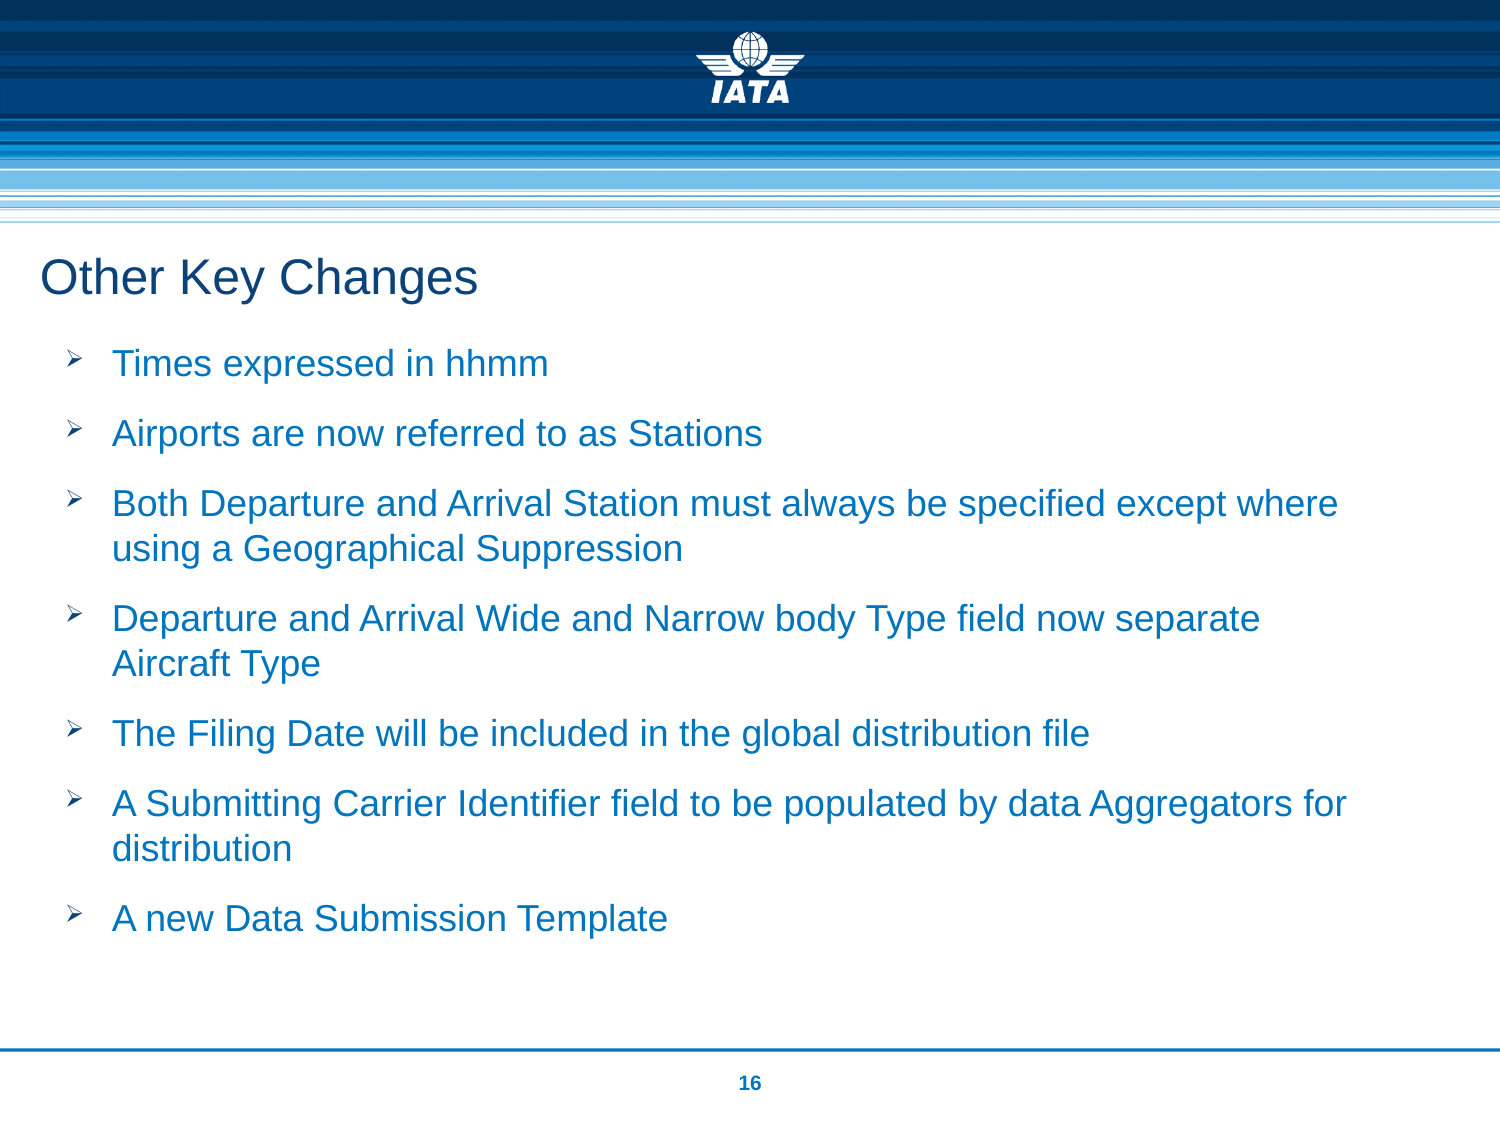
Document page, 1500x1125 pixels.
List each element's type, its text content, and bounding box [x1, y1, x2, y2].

slide_number 16 [650, 1062, 850, 1100]
picture [0, 0, 1500, 149]
list Times expressed in hhmm Airports are now referred to as Stations Both Departure and Arrival Station must always be specified except where using a Geographical Suppression Departure and Arrival Wide and Narrow body Type field now separate Aircraft Type The Filing Date will be included in the global distribution file A Submitting Carrier Identifier field to be populated by data Aggregators for distribution A new Data Submission Template [50, 331, 1400, 1044]
title Other Key Changes [24, 237, 1375, 313]
picture [0, 152, 1500, 223]
